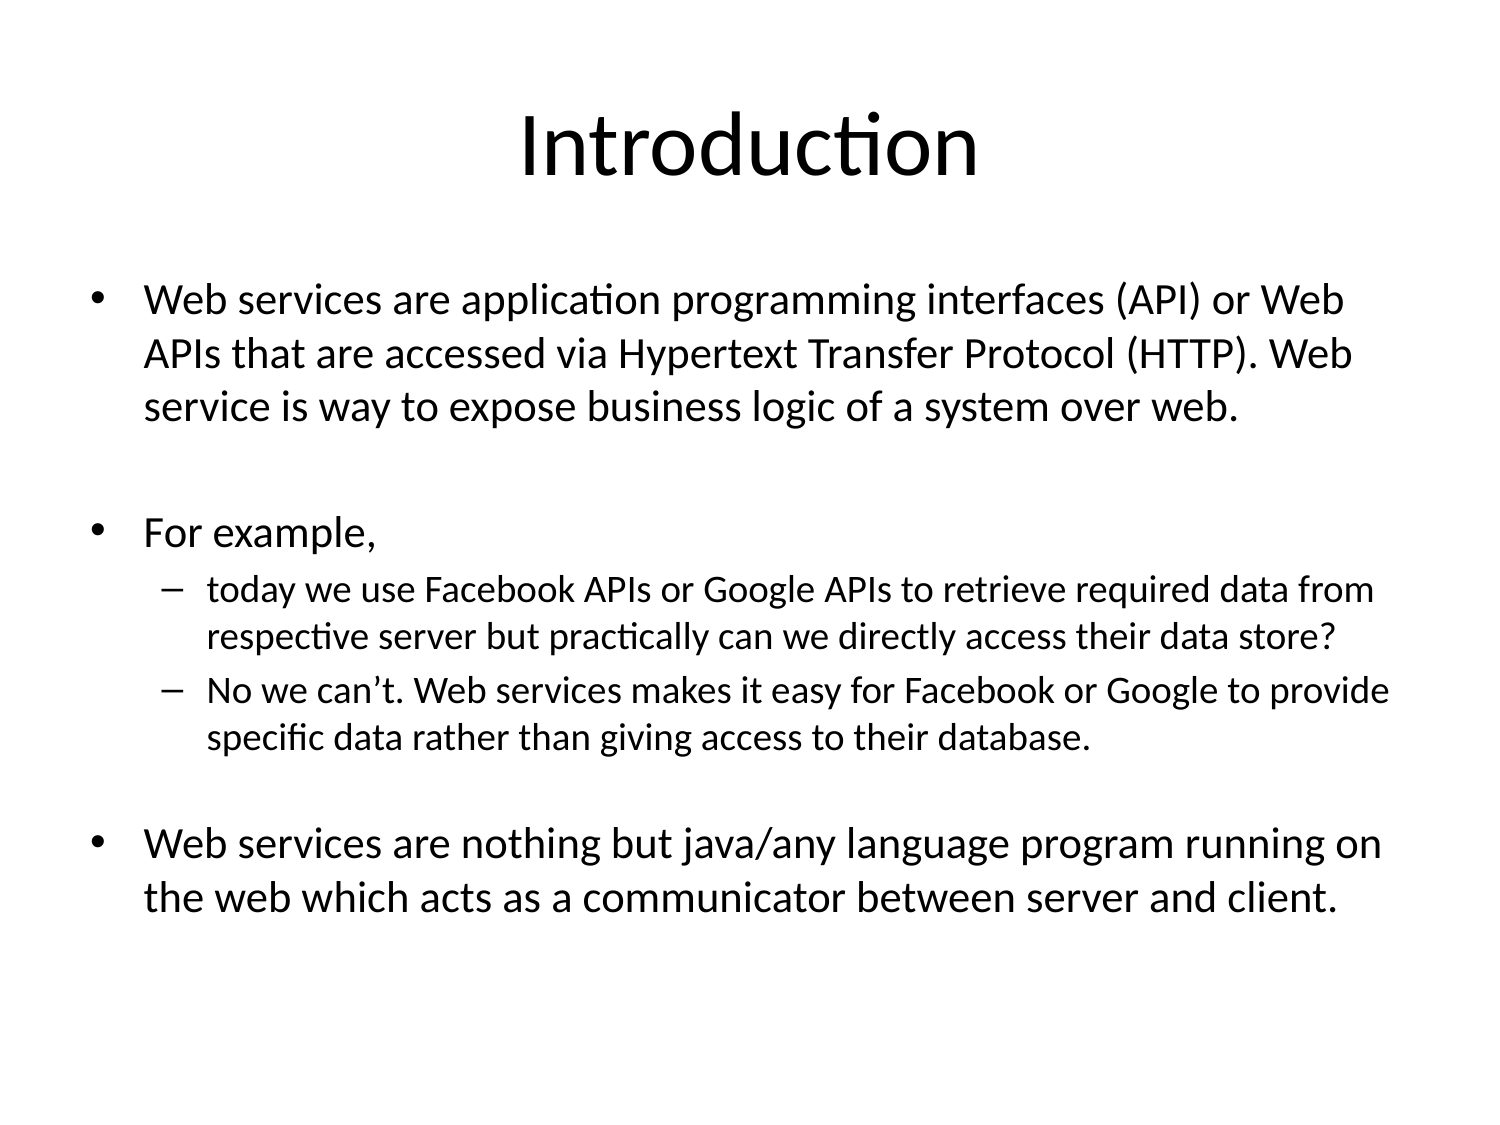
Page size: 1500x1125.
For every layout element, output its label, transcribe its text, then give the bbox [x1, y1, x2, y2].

list Web services are application programming interfaces (API) or Web APIs that are accessed via Hypertext Transfer Protocol (HTTP). Web service is way to expose business logic of a system over web. For example, today we use Facebook APIs or Google APIs to retrieve required data from respective server but practically can we directly access their data store? No we can’t. Web services makes it easy for Facebook or Google to provide specific data rather than giving access to their database. Web services are nothing but java/any language program running on the web which acts as a communicator between server and client. [75, 262, 1425, 1005]
title Introduction [75, 45, 1425, 233]
